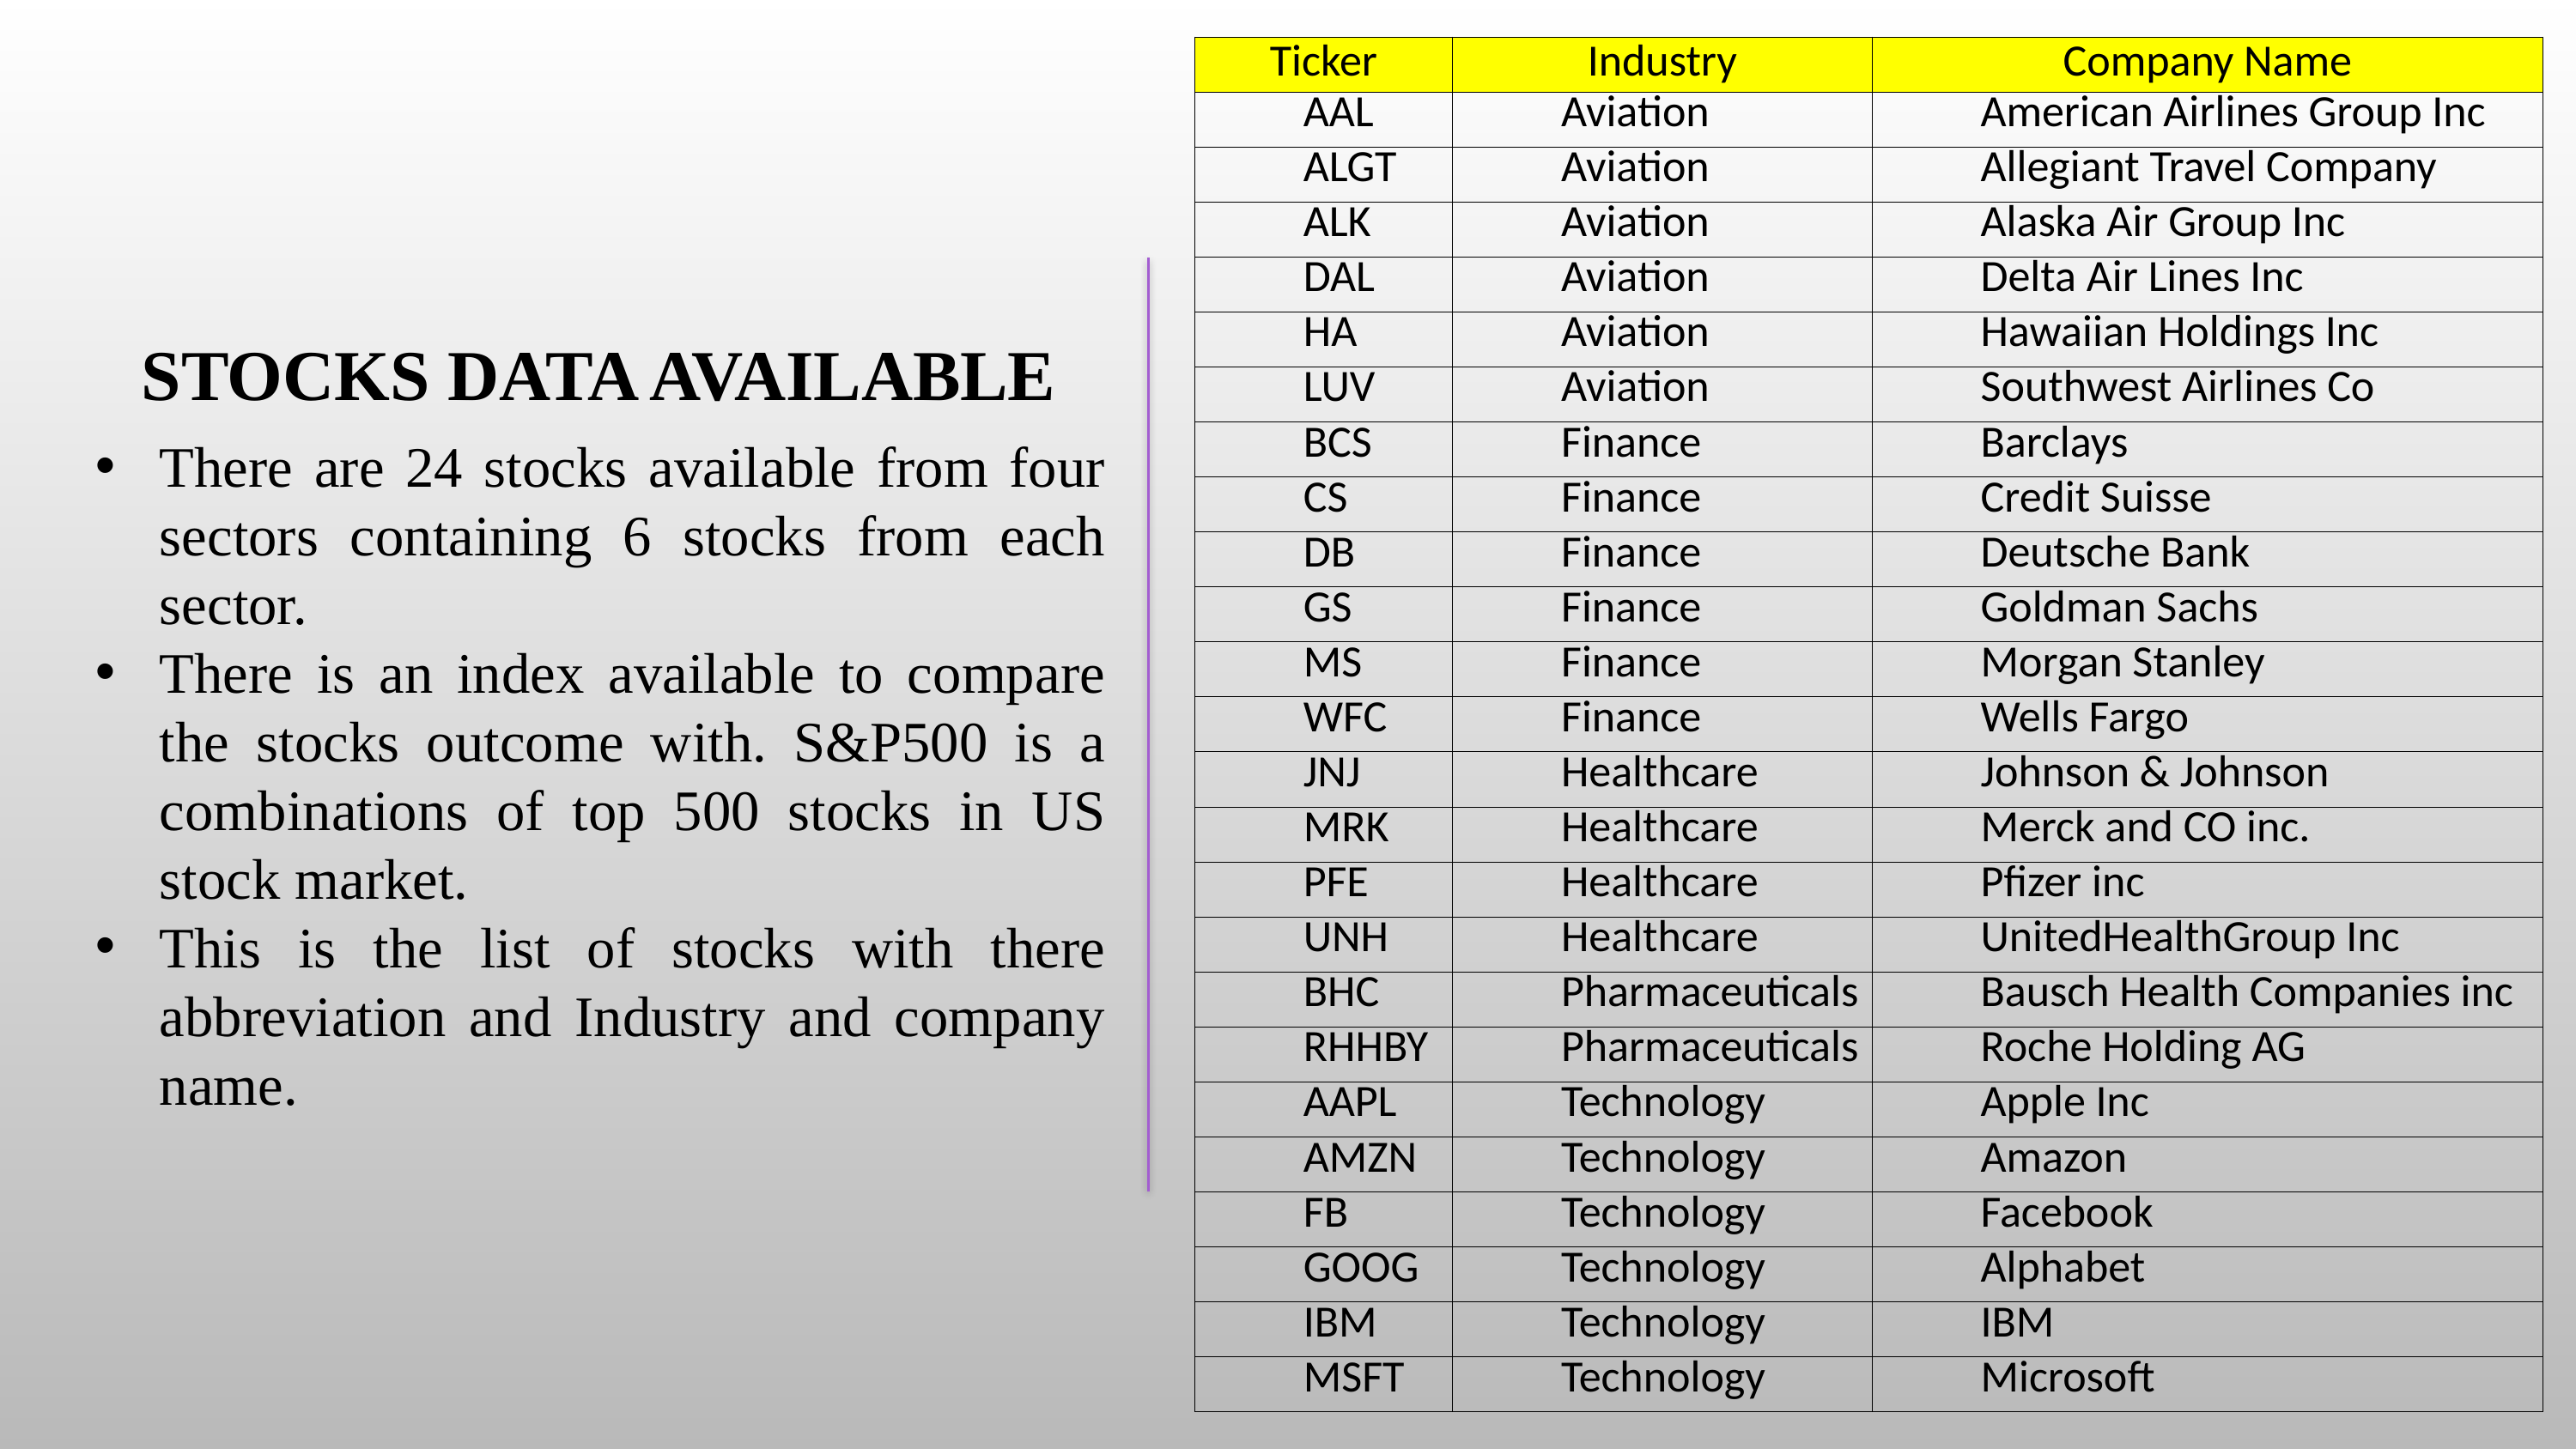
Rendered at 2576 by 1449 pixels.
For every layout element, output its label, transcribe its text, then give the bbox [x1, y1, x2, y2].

table_cell MS [1195, 642, 1452, 696]
table_header Industry [1453, 38, 1872, 92]
table_cell Finance [1453, 697, 1872, 751]
table_cell Technology [1453, 1357, 1872, 1411]
table_cell CS [1195, 477, 1452, 531]
table_cell Healthcare [1453, 752, 1872, 807]
table_cell Finance [1453, 477, 1872, 531]
table_cell HA [1195, 312, 1452, 367]
table_cell Alaska Air Group Inc [1873, 203, 2543, 257]
table_cell Hawaiian Holdings Inc [1873, 312, 2543, 367]
table_cell Apple Inc [1873, 1082, 2543, 1137]
table_cell ALK [1195, 203, 1452, 257]
table_cell Southwest Airlines Co [1873, 367, 2543, 421]
table_cell Technology [1453, 1247, 1872, 1301]
table_cell RHHBY [1195, 1028, 1452, 1082]
table_cell Technology [1453, 1137, 1872, 1191]
table_cell MRK [1195, 808, 1452, 862]
table_cell Barclays [1873, 422, 2543, 476]
table_cell AAL [1195, 93, 1452, 147]
table_cell Finance [1453, 587, 1872, 641]
table_cell Goldman Sachs [1873, 587, 2543, 641]
table_cell Finance [1453, 532, 1872, 586]
table_cell GS [1195, 587, 1452, 641]
table_header Company Name [1873, 38, 2543, 92]
table_cell Microsoft [1873, 1357, 2543, 1411]
table_cell Amazon [1873, 1137, 2543, 1191]
table_cell Aviation [1453, 312, 1872, 367]
table_cell Facebook [1873, 1192, 2543, 1246]
table_cell GOOG [1195, 1247, 1452, 1301]
table_cell DAL [1195, 258, 1452, 312]
table_cell Credit Suisse [1873, 477, 2543, 531]
table_cell Finance [1453, 422, 1872, 476]
table_cell Merck and CO inc. [1873, 808, 2543, 862]
table_cell JNJ [1195, 752, 1452, 807]
table_cell LUV [1195, 367, 1452, 421]
table_cell Aviation [1453, 258, 1872, 312]
table_cell Technology [1453, 1192, 1872, 1246]
table_cell Technology [1453, 1302, 1872, 1356]
table_cell Healthcare [1453, 863, 1872, 917]
table_cell PFE [1195, 863, 1452, 917]
table_cell Wells Fargo [1873, 697, 2543, 751]
table_cell IBM [1195, 1302, 1452, 1356]
table_cell Allegiant Travel Company [1873, 148, 2543, 202]
table_header Ticker [1195, 38, 1452, 92]
table_cell Roche Holding AG [1873, 1028, 2543, 1082]
table_cell Pharmaceuticals [1453, 1028, 1872, 1082]
table_cell Finance [1453, 642, 1872, 696]
table_cell Technology [1453, 1082, 1872, 1137]
table_cell AMZN [1195, 1137, 1452, 1191]
table_cell Aviation [1453, 148, 1872, 202]
text_box STOCKS DATA AVAILABLE [129, 322, 1073, 421]
table_cell Morgan Stanley [1873, 642, 2543, 696]
table_cell IBM [1873, 1302, 2543, 1356]
table_cell DB [1195, 532, 1452, 586]
table_cell UnitedHealthGroup Inc [1873, 918, 2543, 972]
text_box There are 24 stocks available from four sectors containing 6 stocks from each sector. There is an index available to compare the stocks outcome with. S&P500 is a combinations of top 500 stocks in US stock market. This is the list of stocks with there abbreviation and Industry and company name. [82, 423, 1120, 1124]
table_cell American Airlines Group Inc [1873, 93, 2543, 147]
table_cell Alphabet [1873, 1247, 2543, 1301]
table_cell Healthcare [1453, 808, 1872, 862]
table_cell FB [1195, 1192, 1452, 1246]
table_cell ALGT [1195, 148, 1452, 202]
table_cell Deutsche Bank [1873, 532, 2543, 586]
table_cell Aviation [1453, 367, 1872, 421]
table_cell Pfizer inc [1873, 863, 2543, 917]
table_cell WFC [1195, 697, 1452, 751]
table_cell AAPL [1195, 1082, 1452, 1137]
table_cell BHC [1195, 973, 1452, 1027]
table_cell Pharmaceuticals [1453, 973, 1872, 1027]
table_cell Bausch Health Companies inc [1873, 973, 2543, 1027]
table_cell Delta Air Lines Inc [1873, 258, 2543, 312]
table_cell Healthcare [1453, 918, 1872, 972]
table_cell MSFT [1195, 1357, 1452, 1411]
table_cell Aviation [1453, 93, 1872, 147]
table_cell UNH [1195, 918, 1452, 972]
table_cell Aviation [1453, 203, 1872, 257]
table_cell Johnson & Johnson [1873, 752, 2543, 807]
table_cell BCS [1195, 422, 1452, 476]
